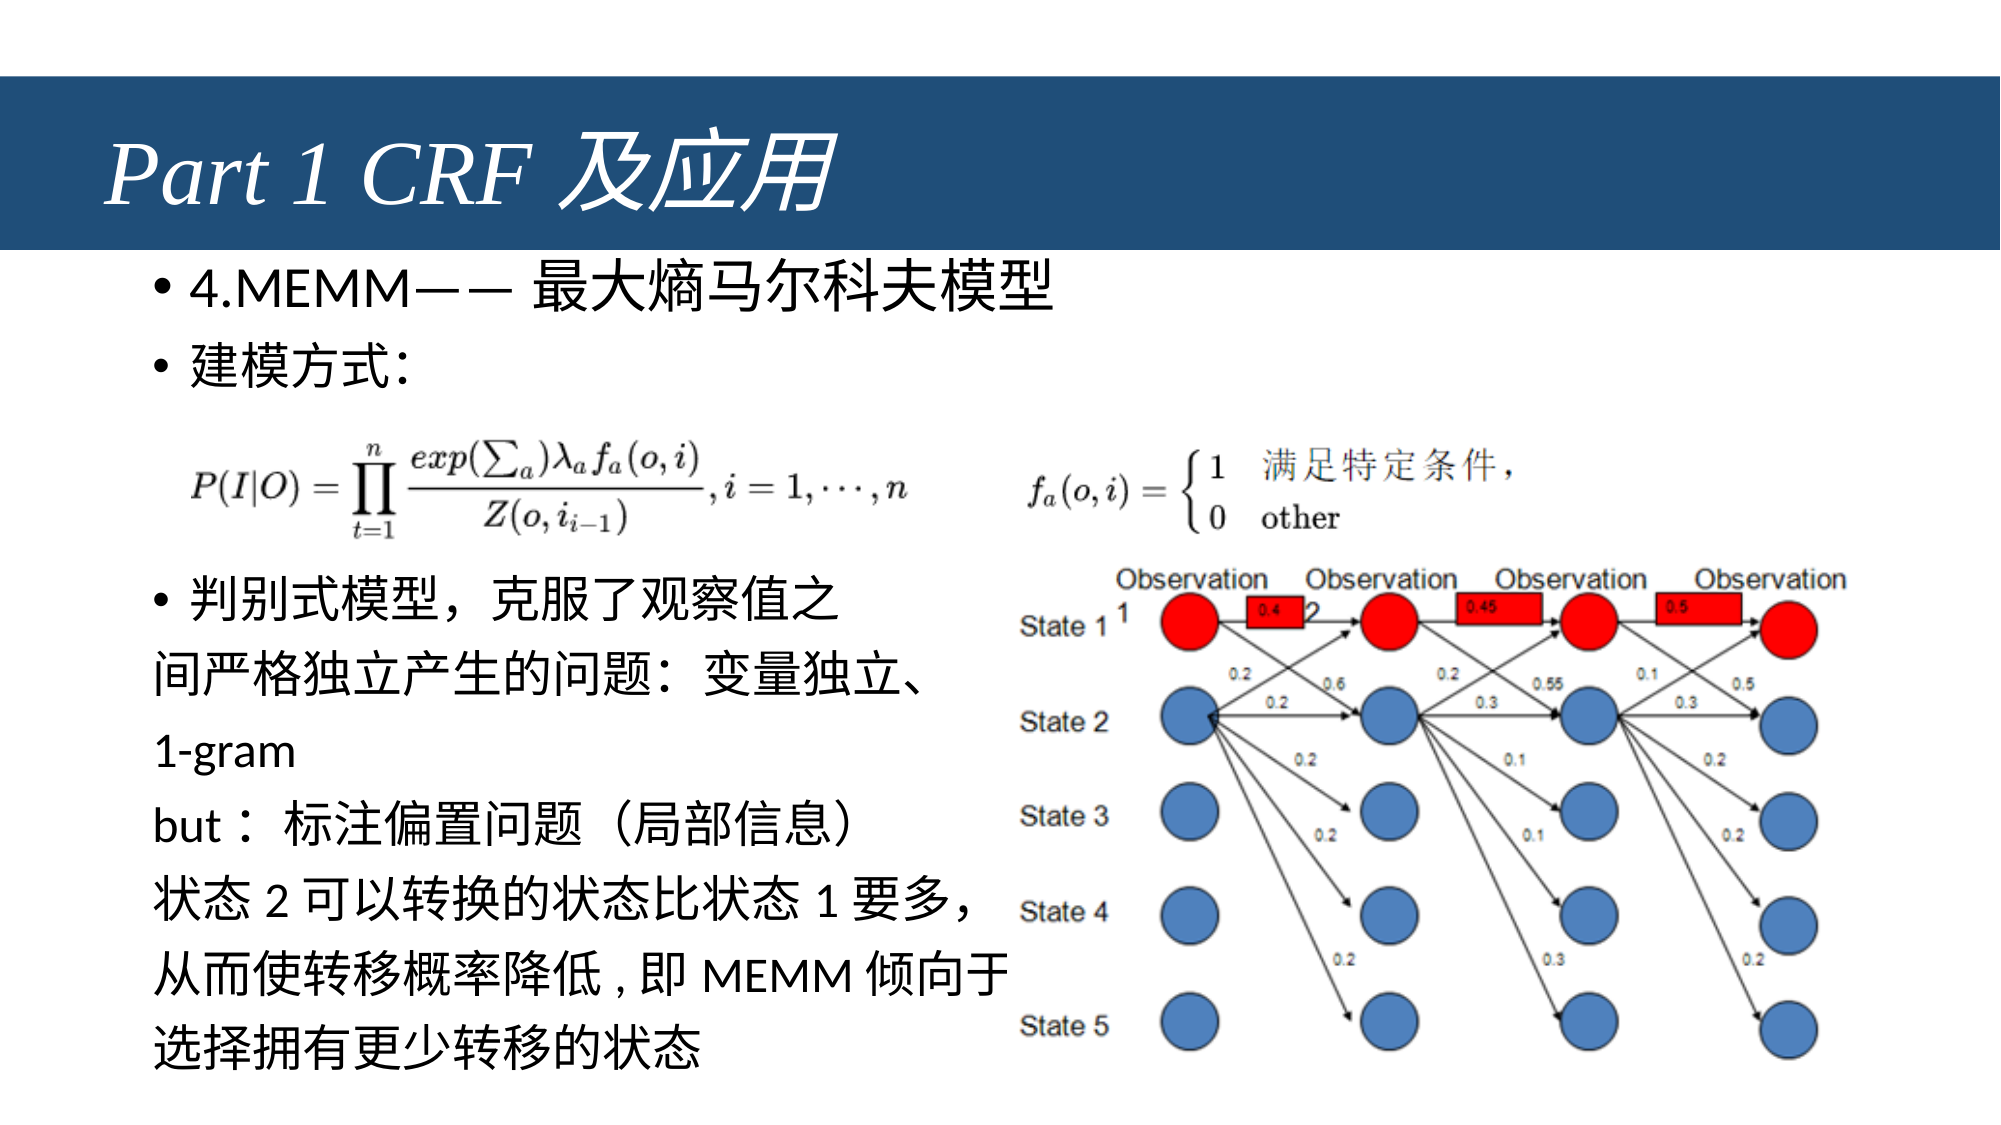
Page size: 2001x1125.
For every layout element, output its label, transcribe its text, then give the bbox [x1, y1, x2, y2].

picture [1007, 423, 1857, 1086]
text_box [1815, 75, 2000, 251]
picture [191, 414, 947, 571]
text_box [0, 75, 89, 251]
list 4.MEMM——最大熵马尔科夫模型 建模方式： 判别式模型，克服了观察值之 间严格独立产生的问题：变量独立、 1-gram but：标注偏置问题（局部信息） 状态2可以转换的状态比状态1要多， 从而使转移概率降低,即MEMM倾向于 选择拥有更少转移的状态 [137, 249, 1863, 964]
title Part 1 CRF及应用 [89, 66, 1815, 285]
